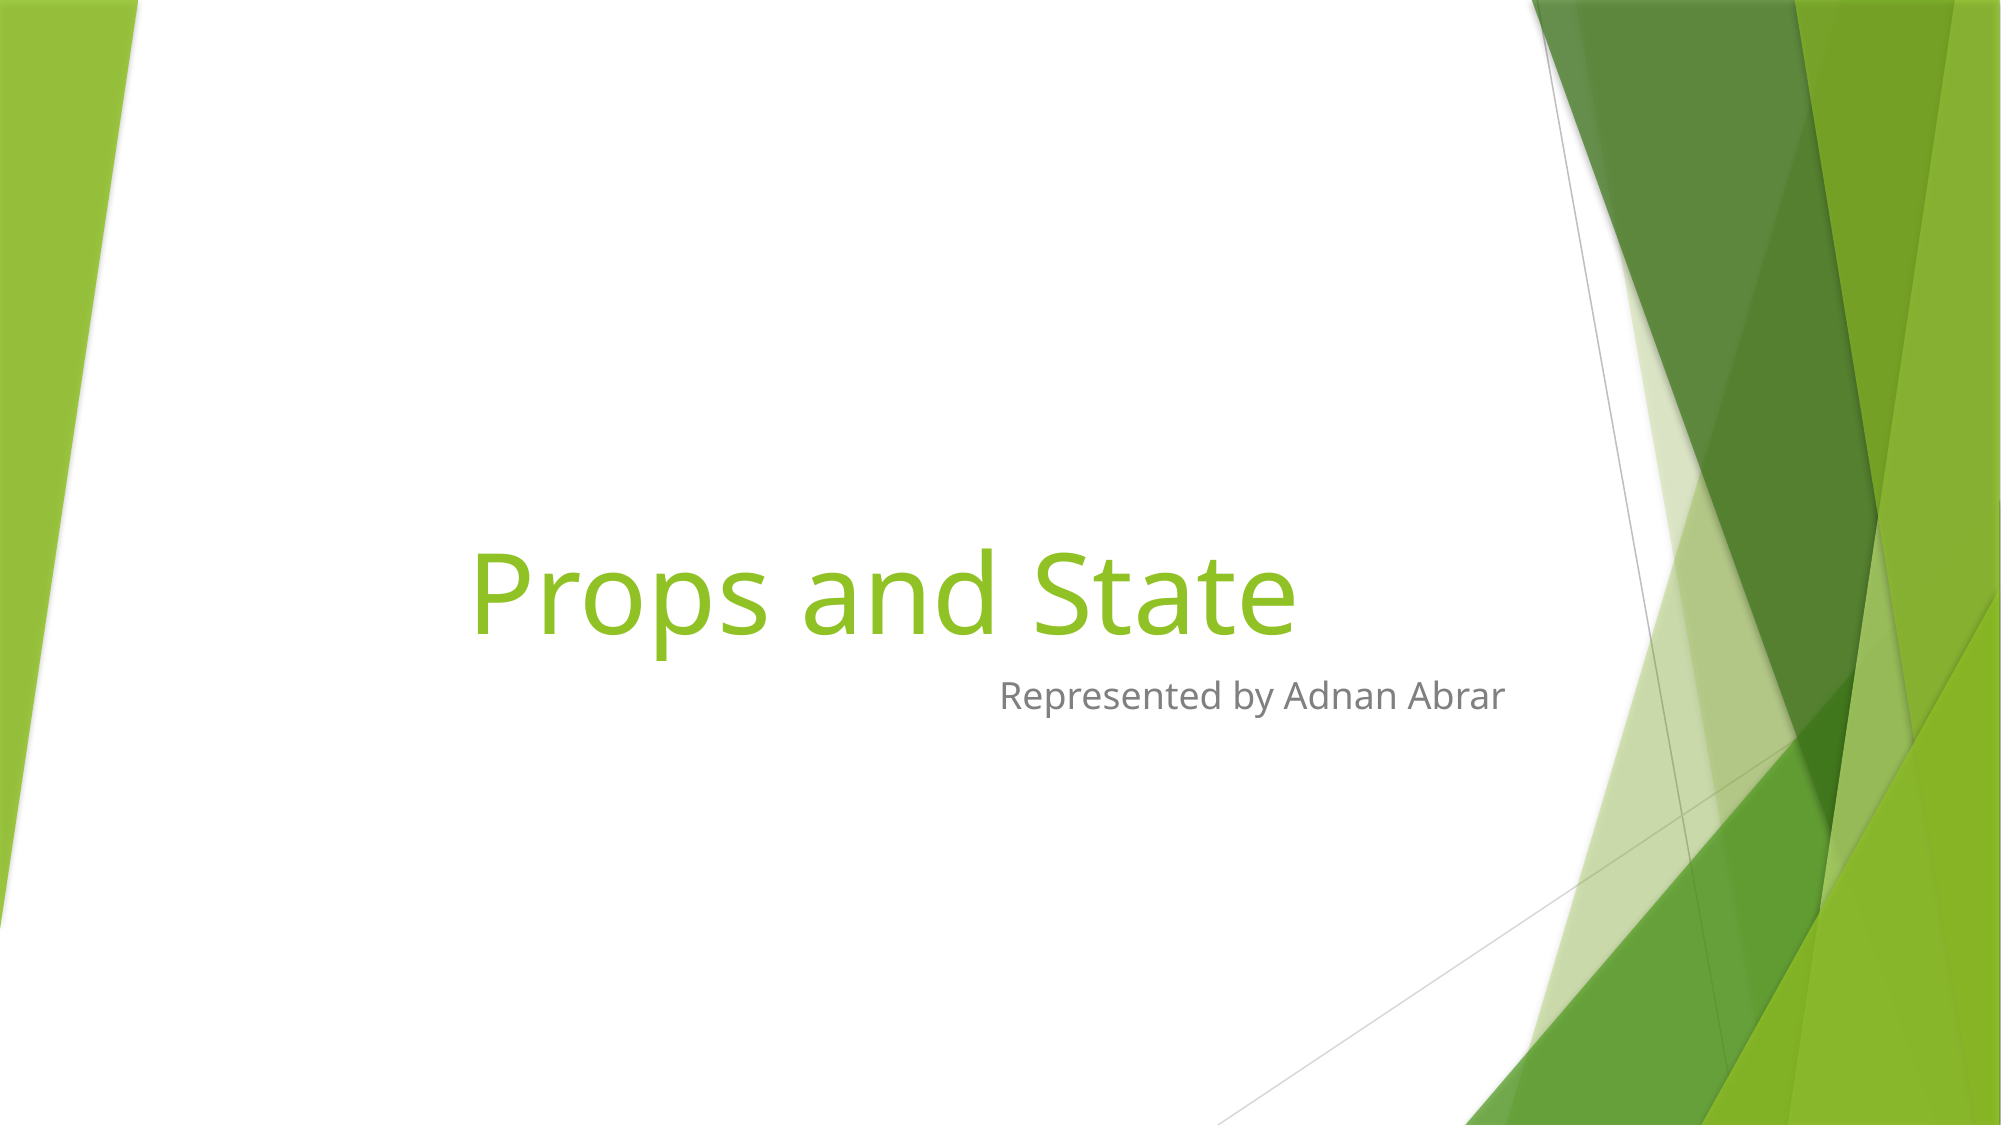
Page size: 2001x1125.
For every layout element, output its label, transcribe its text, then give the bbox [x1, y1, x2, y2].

subtitle Represented by Adnan Abrar [247, 664, 1522, 845]
title Props and State [247, 394, 1522, 664]
